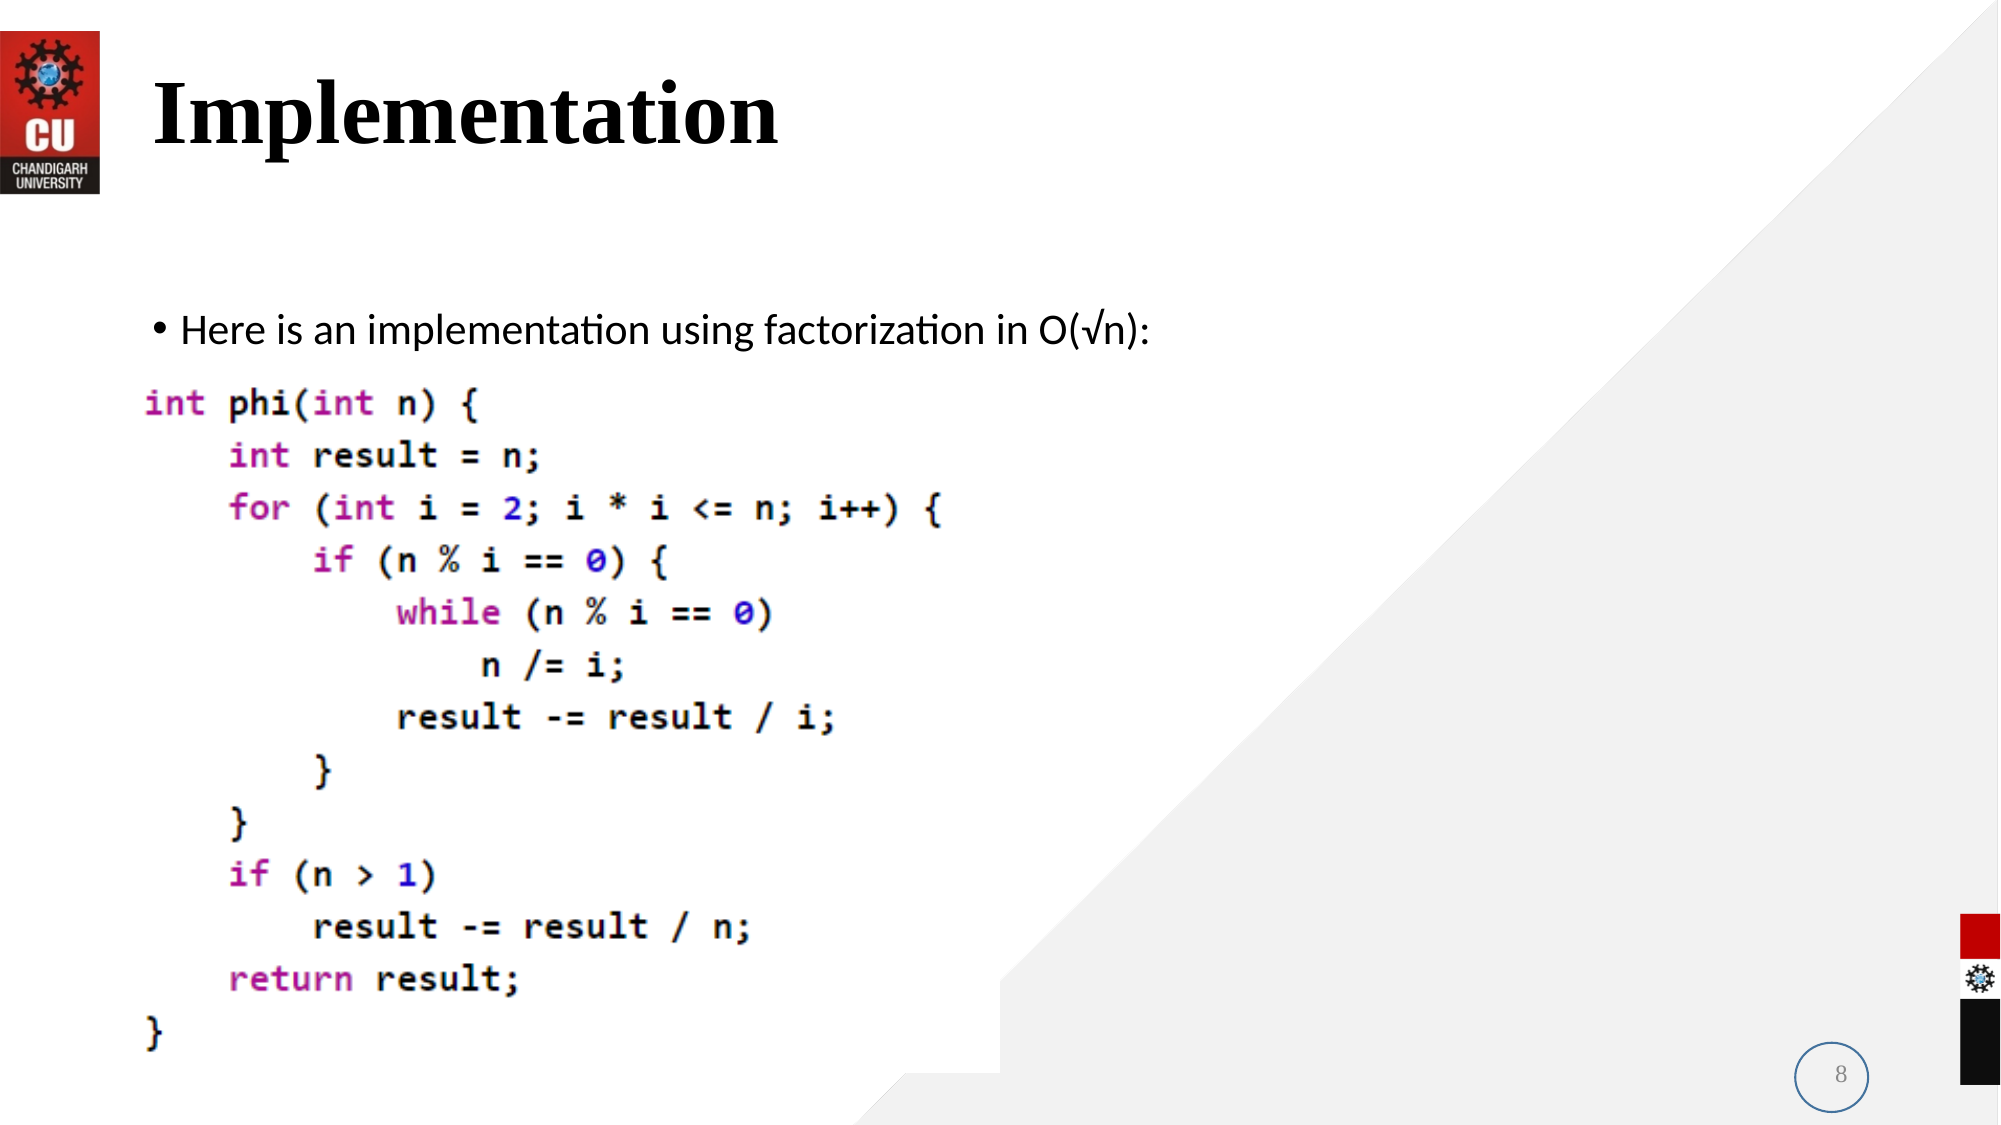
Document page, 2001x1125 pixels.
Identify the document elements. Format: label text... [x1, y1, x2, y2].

list Here is an implementation using factorization in O(√n): [137, 299, 1863, 1014]
slide_number 8 [1412, 1042, 1863, 1103]
picture [0, 0, 2001, 1125]
title Implementation [137, 59, 1863, 278]
